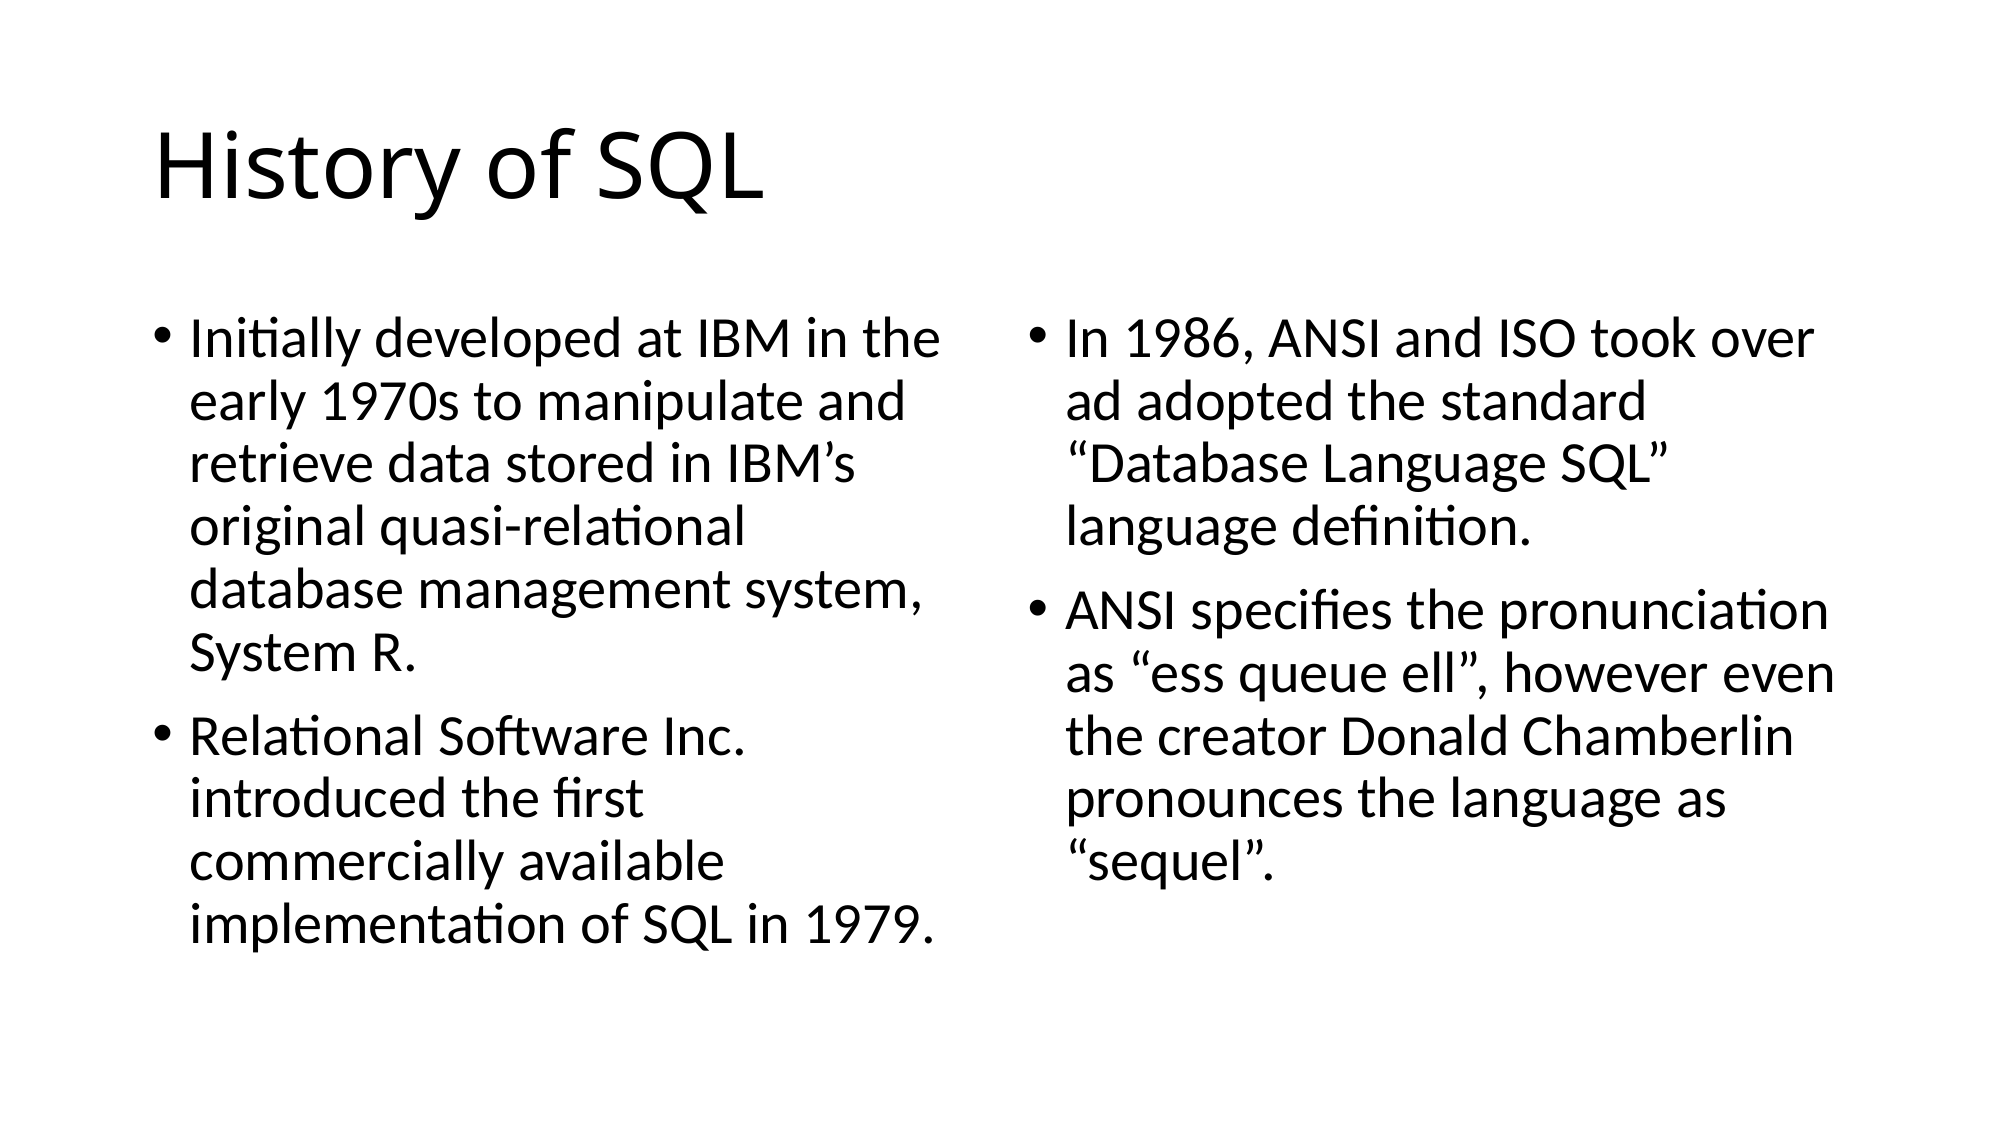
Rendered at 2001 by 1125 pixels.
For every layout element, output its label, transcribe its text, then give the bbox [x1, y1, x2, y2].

list In 1986, ANSI and ISO took over ad adopted the standard “Database Language SQL” language definition. ANSI specifies the pronunciation as “ess queue ell”, however even the creator Donald Chamberlin pronounces the language as “sequel”. [1012, 299, 1863, 1014]
list Initially developed at IBM in the early 1970s to manipulate and retrieve data stored in IBM’s original quasi-relational database management system, System R. Relational Software Inc. introduced the first commercially available implementation of SQL in 1979. [137, 299, 988, 1014]
title History of SQL [137, 59, 1863, 278]
